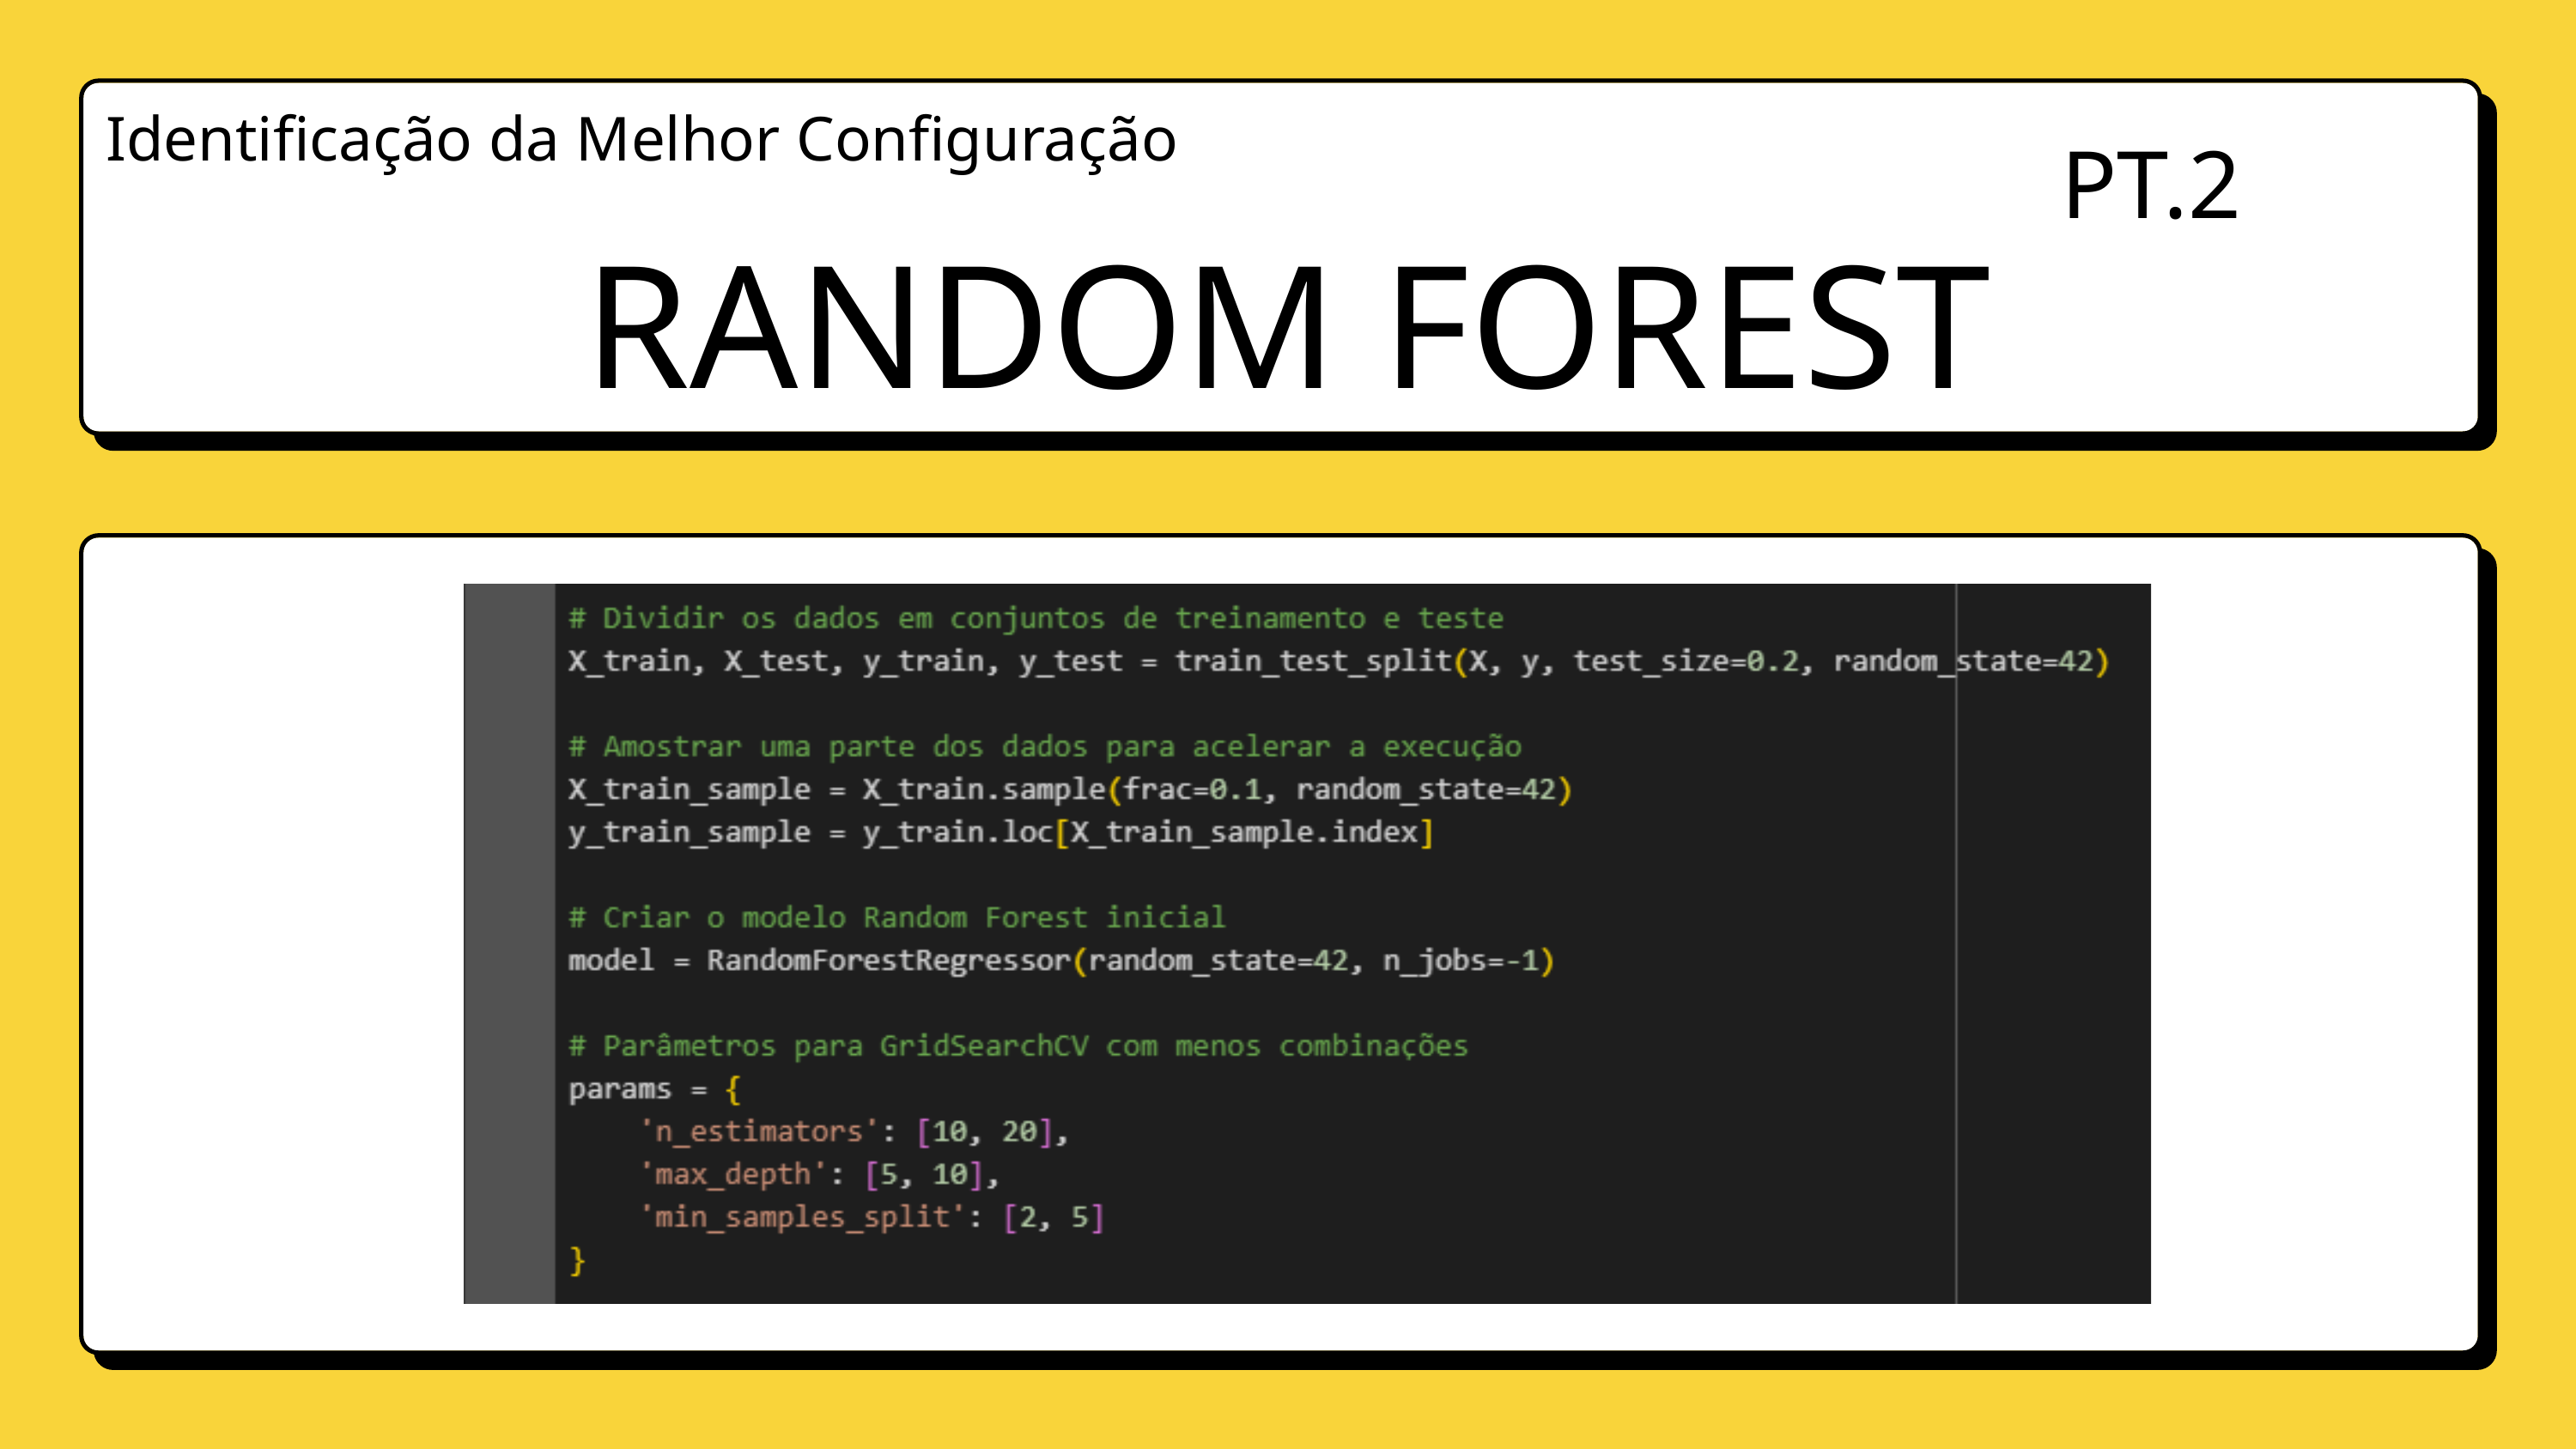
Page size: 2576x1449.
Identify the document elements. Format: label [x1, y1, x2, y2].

text_box [78, 532, 2498, 1371]
text_box [78, 78, 2498, 452]
